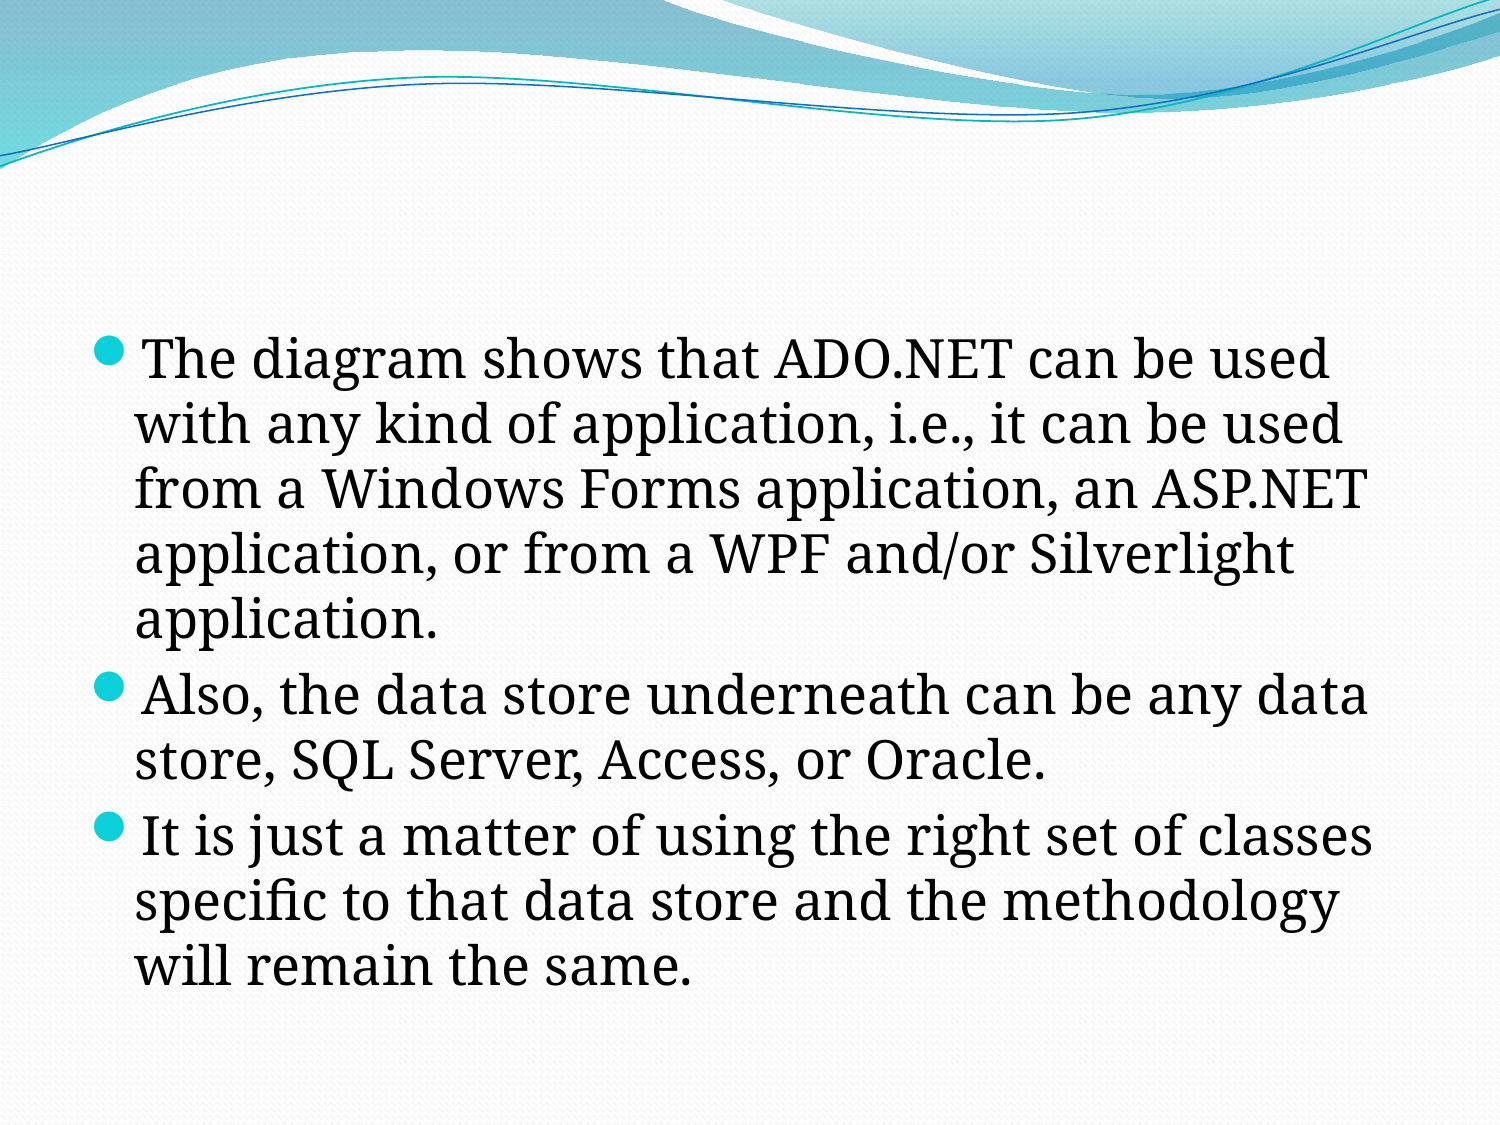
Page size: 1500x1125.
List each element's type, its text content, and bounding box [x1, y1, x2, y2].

list The diagram shows that ADO.NET can be used with any kind of application, i.e., it can be used from a Windows Forms application, an ASP.NET application, or from a WPF and/or Silverlight application. Also, the data store underneath can be any data store, SQL Server, Access, or Oracle. It is just a matter of using the right set of classes specific to that data store and the methodology will remain the same. [75, 317, 1425, 1038]
